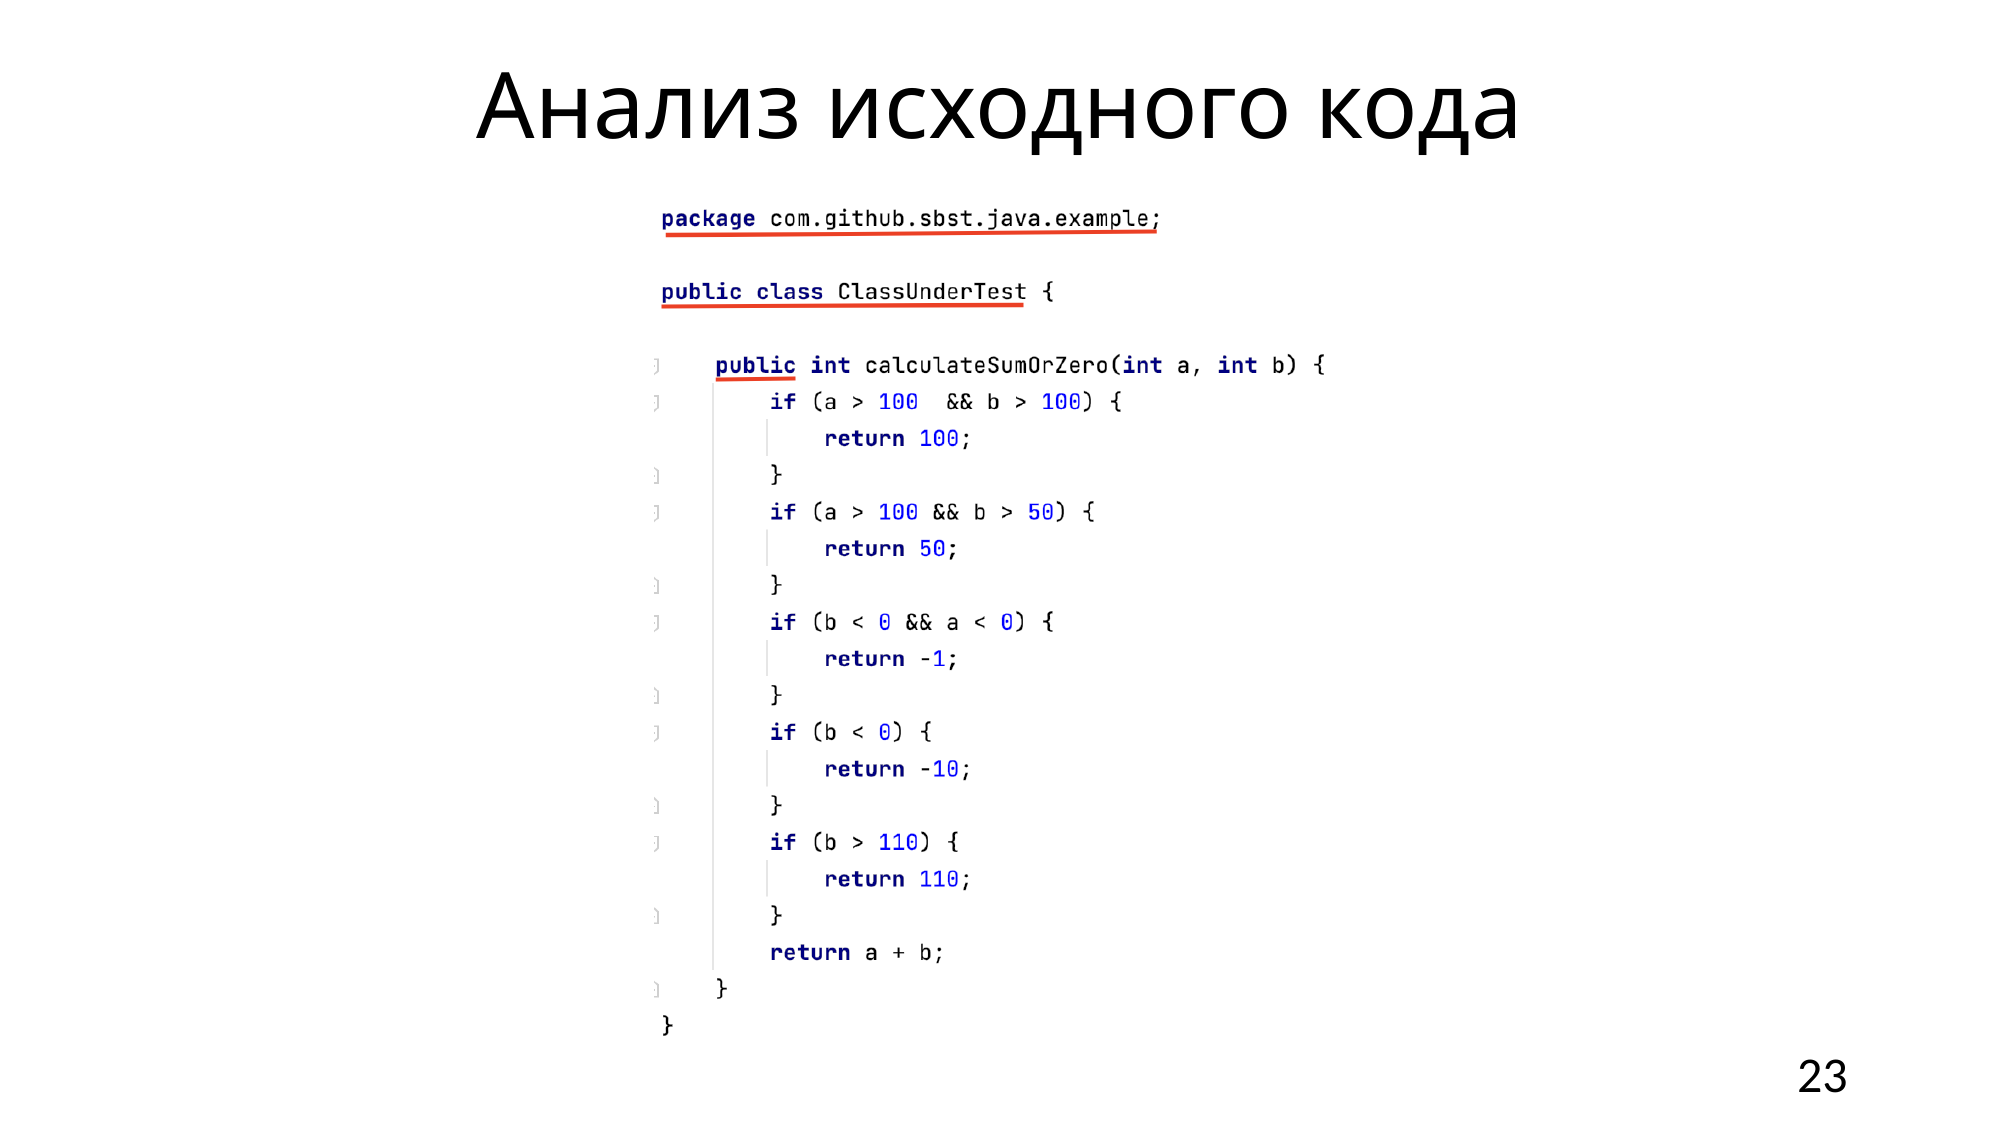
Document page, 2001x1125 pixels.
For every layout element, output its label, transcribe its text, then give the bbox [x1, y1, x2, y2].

slide_number 23 [1412, 1042, 1863, 1103]
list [654, 202, 1346, 1044]
title Анализ исходного кода [137, 0, 1863, 218]
